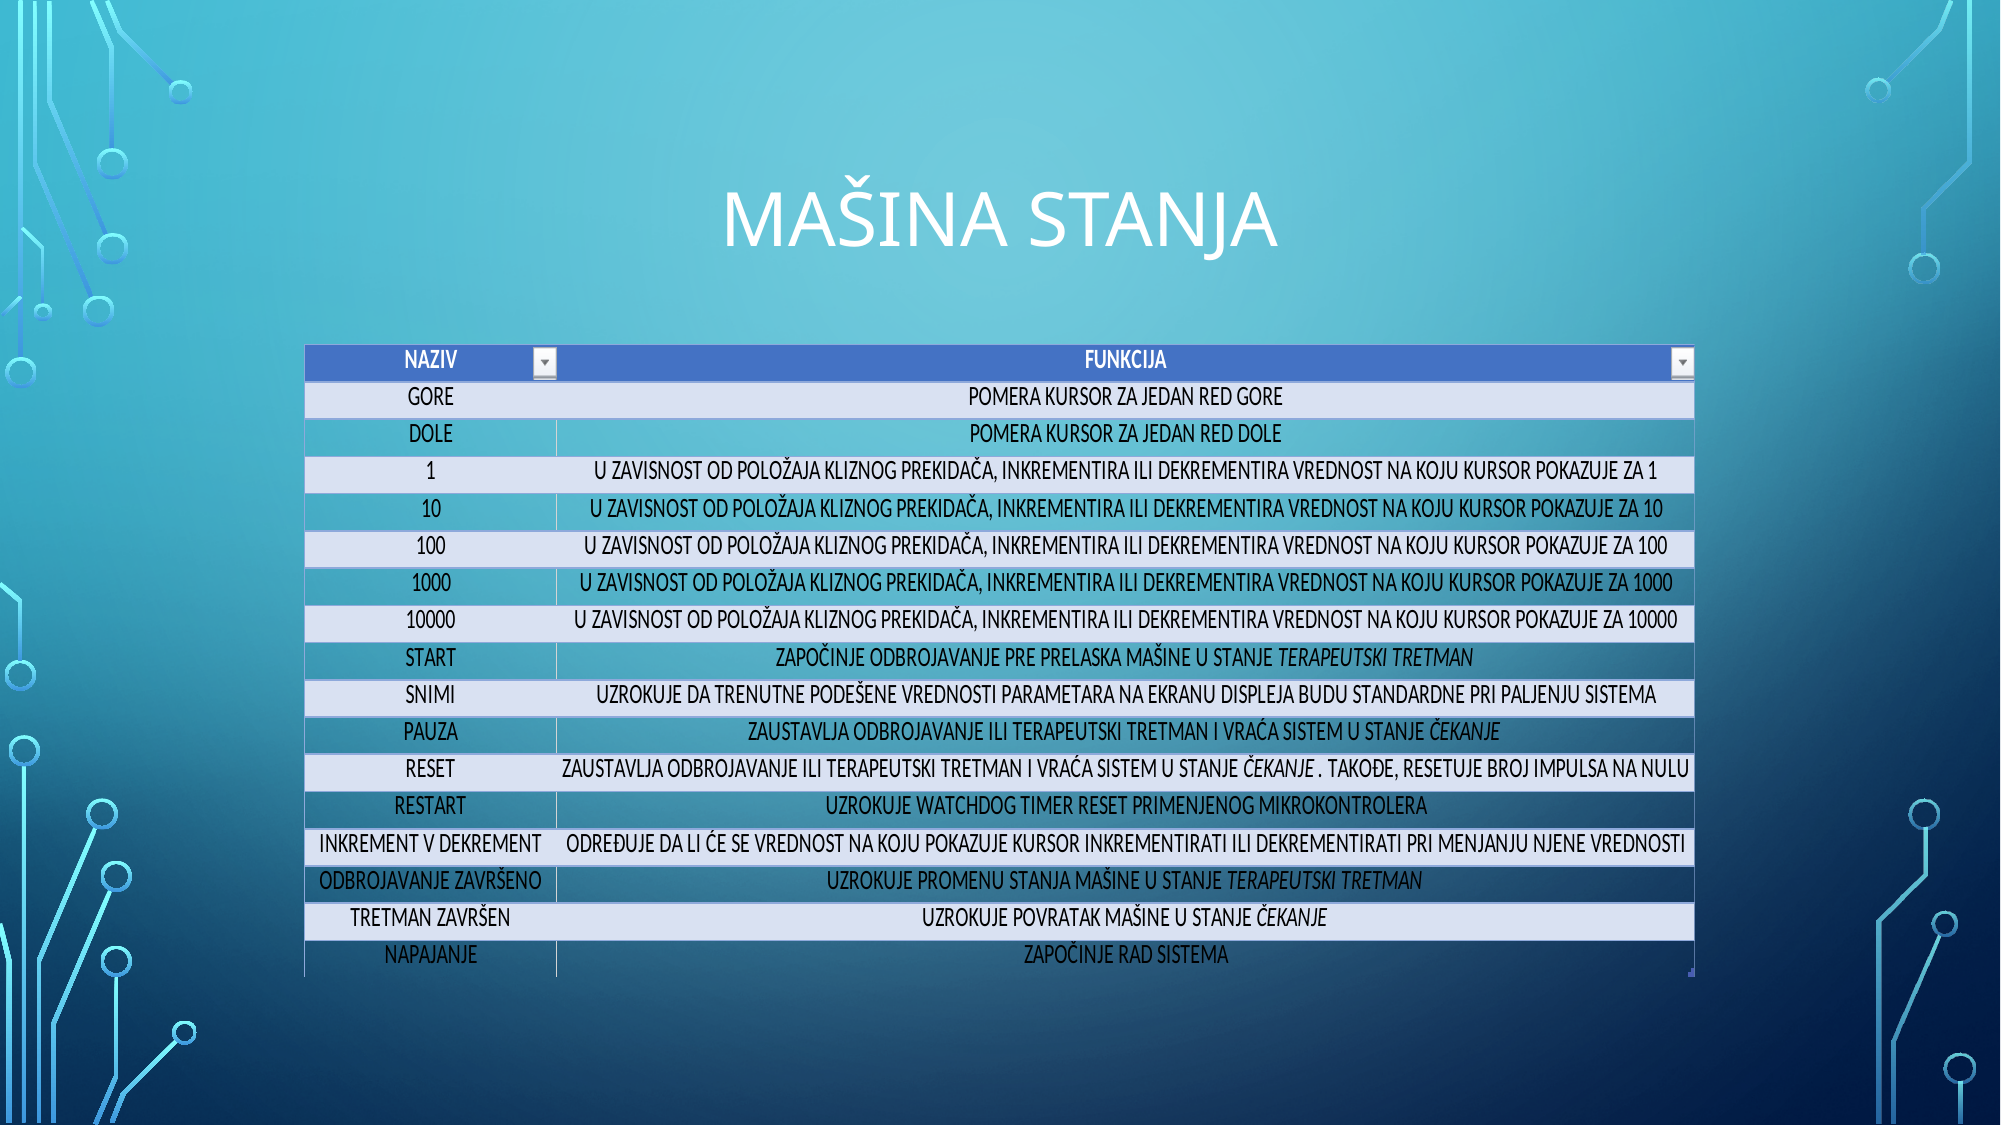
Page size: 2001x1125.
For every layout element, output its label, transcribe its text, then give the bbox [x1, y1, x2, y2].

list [303, 343, 1696, 979]
title Mašina stanja [187, 101, 1813, 344]
